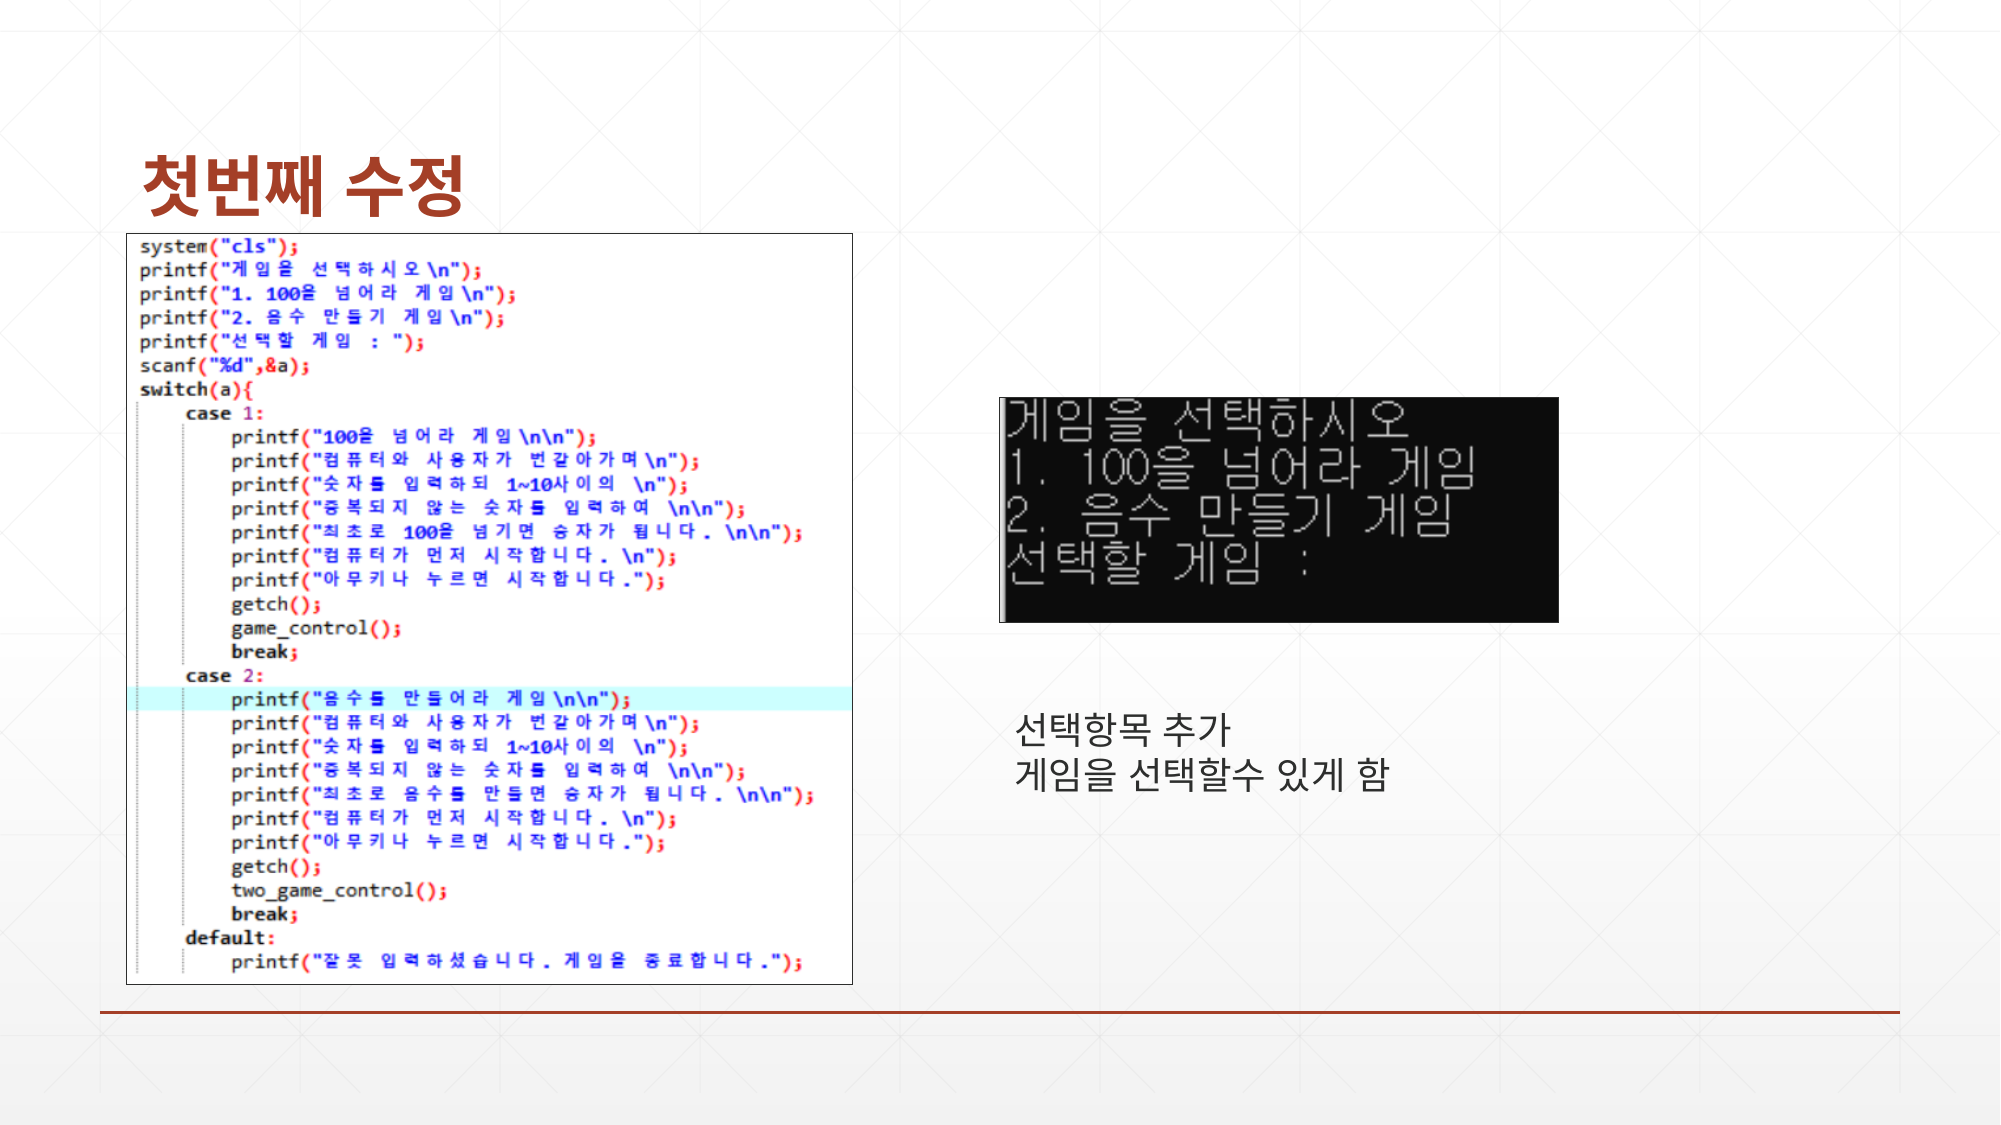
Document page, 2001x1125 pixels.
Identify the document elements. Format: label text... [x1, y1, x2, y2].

picture [126, 233, 853, 985]
title 첫번째 수정 [126, 45, 1702, 234]
picture [999, 397, 1559, 623]
text_box 선택항목 추가 게임을 선택할수 있게 함 [999, 700, 1448, 805]
